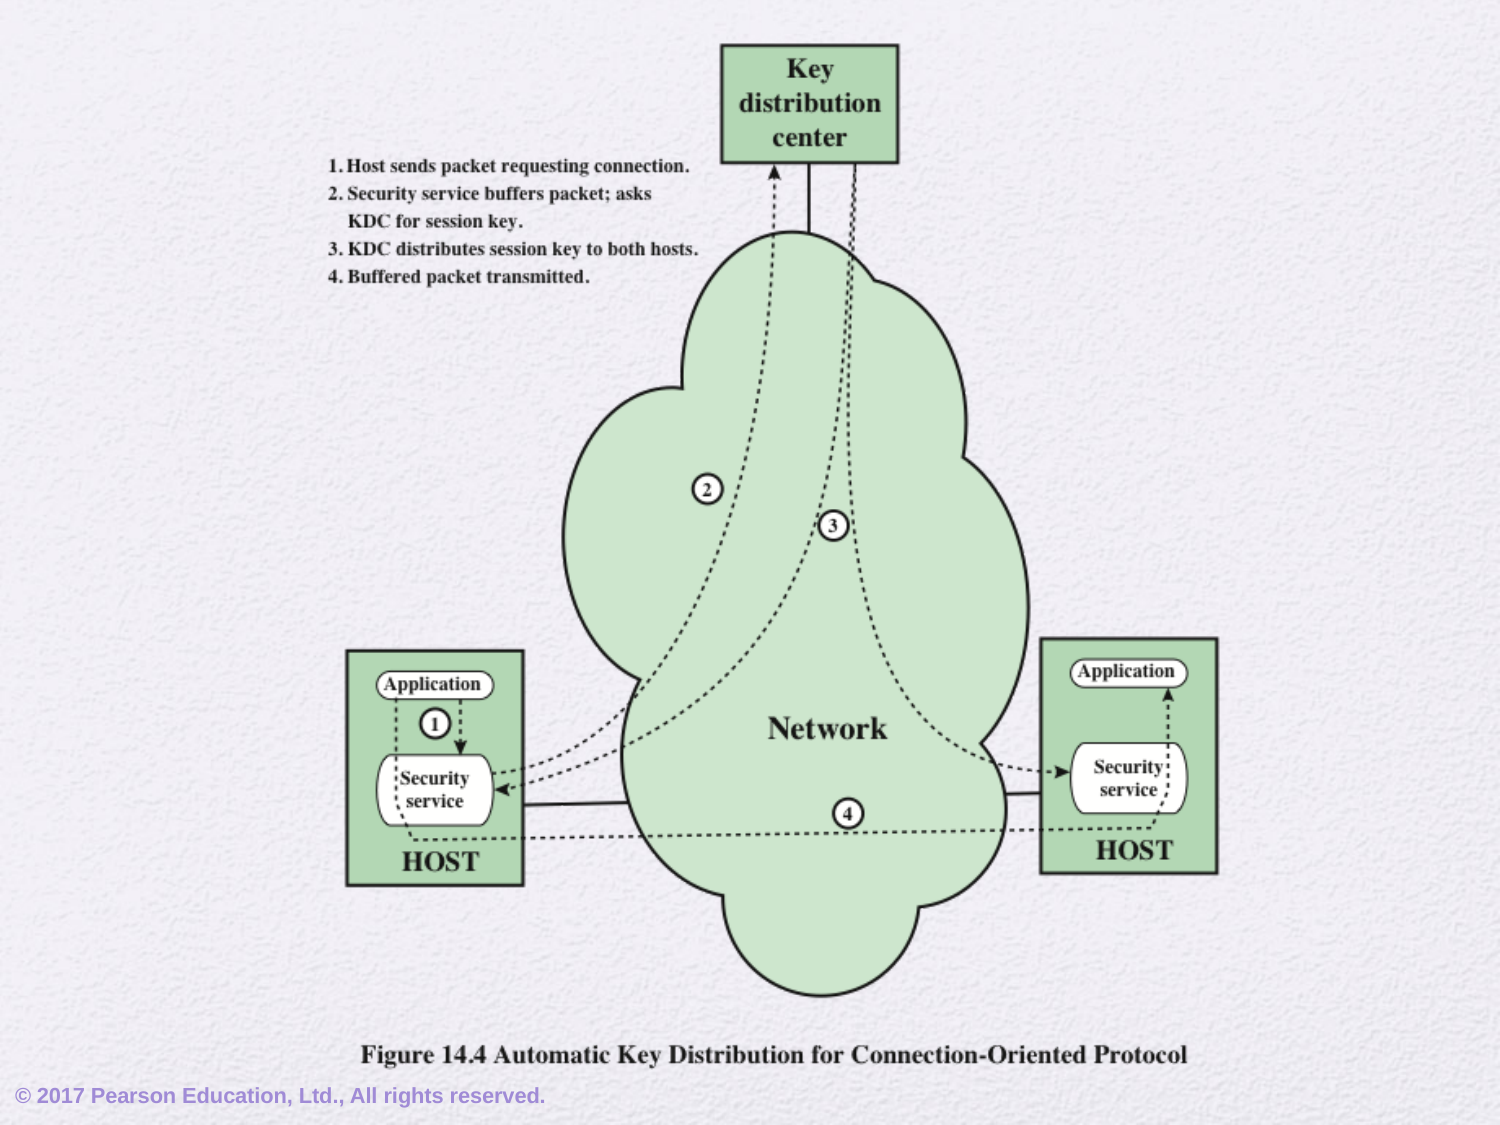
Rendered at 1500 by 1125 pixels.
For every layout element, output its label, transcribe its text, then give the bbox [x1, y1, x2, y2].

picture [0, 0, 1500, 1125]
footer © 2017 Pearson Education, Ltd., All rights reserved. [0, 1065, 875, 1125]
